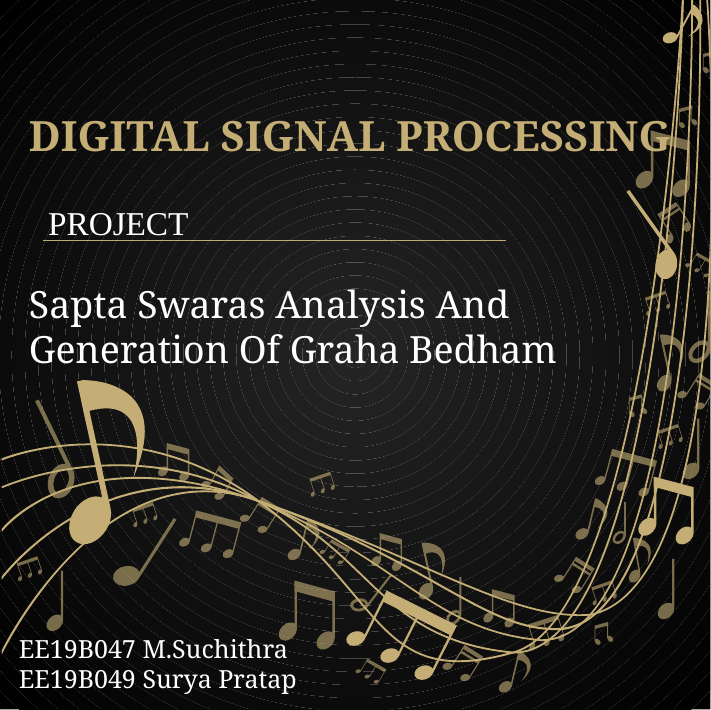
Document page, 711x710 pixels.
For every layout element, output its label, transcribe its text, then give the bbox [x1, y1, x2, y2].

text_box EE19B047 M.Suchithra EE19B049 Surya Pratap [4, 626, 318, 701]
list Sapta Swaras Analysis And Generation Of Graha Bedham [28, 280, 621, 368]
list DIGITAL SIGNAL PROCESSING [28, 140, 682, 175]
title PROJECT [48, 202, 637, 283]
